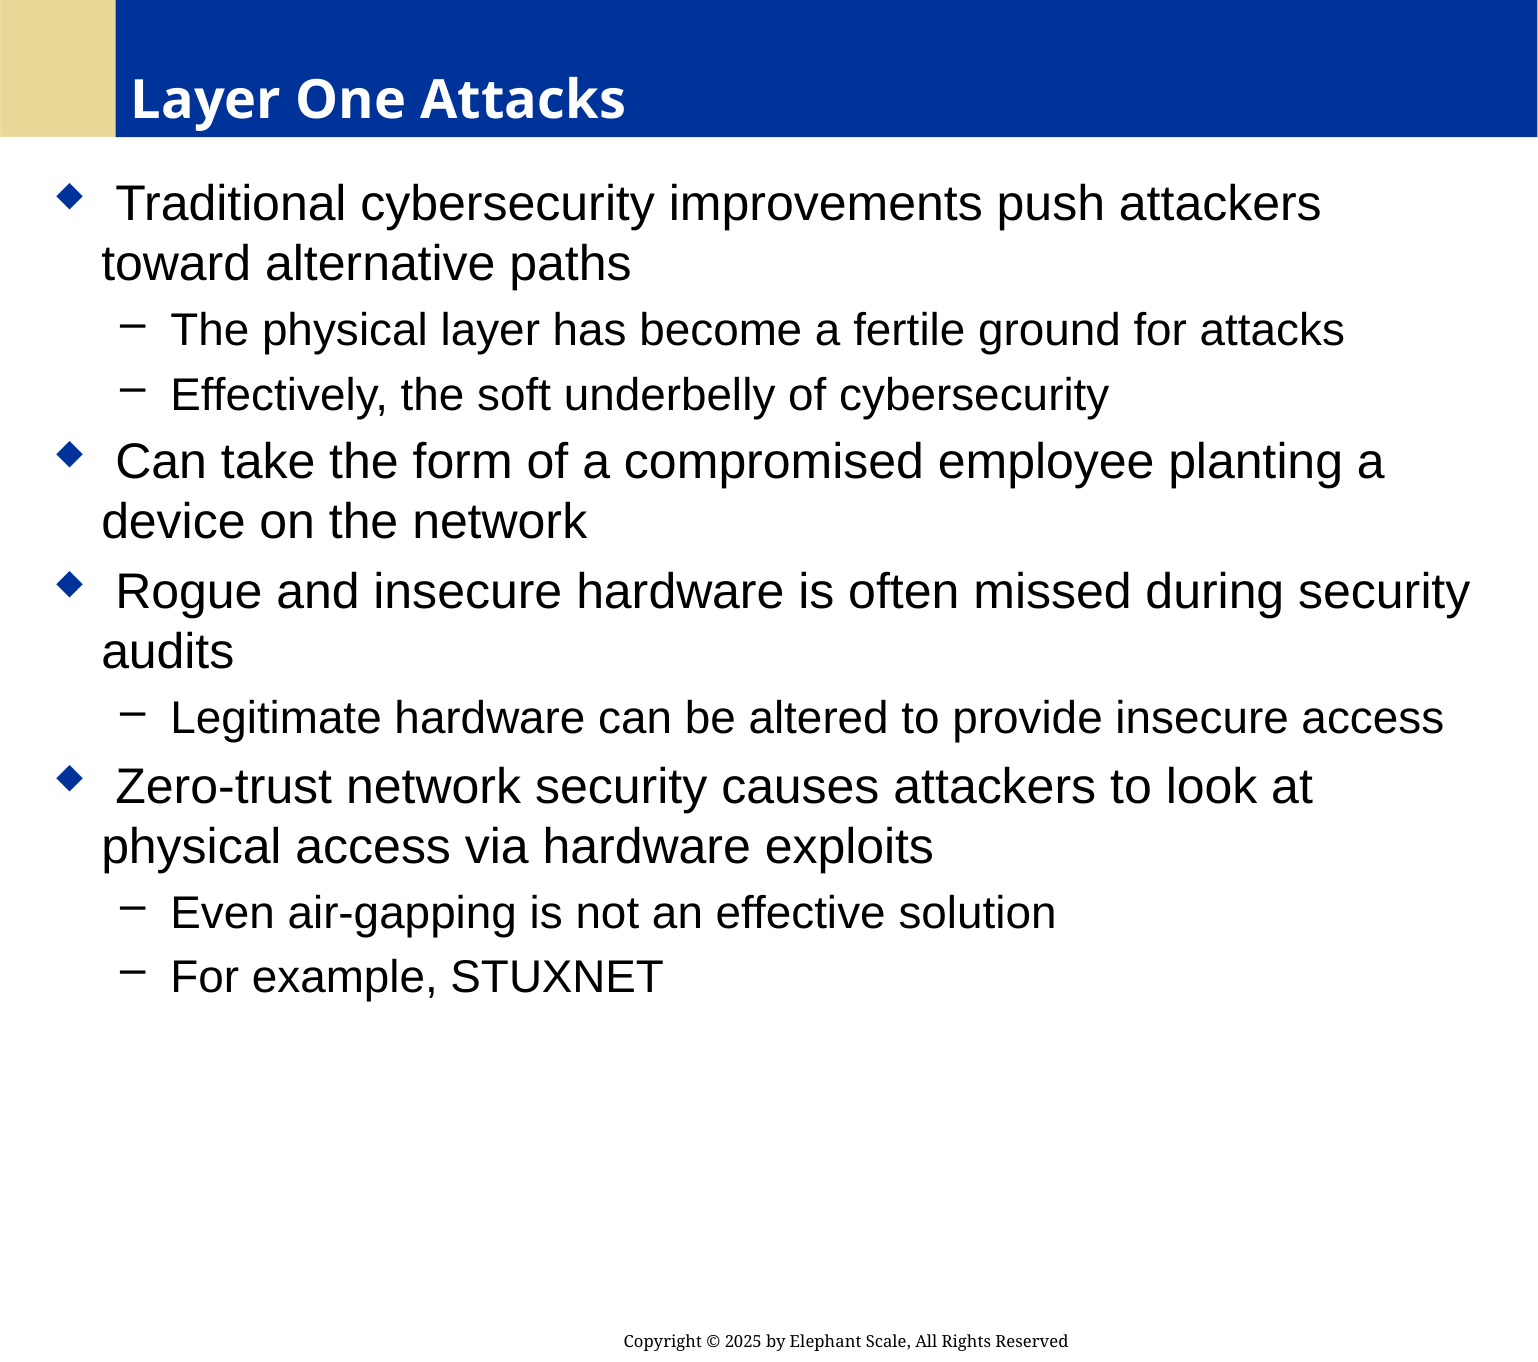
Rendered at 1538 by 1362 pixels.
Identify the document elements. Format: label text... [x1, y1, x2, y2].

text_box Copyright © 2025 by Elephant Scale, All Rights Reserved [608, 1322, 1085, 1358]
list Traditional cybersecurity improvements push attackers toward alternative paths The physical layer has become a fertile ground for attacks Effectively, the soft underbelly of cybersecurity Can take the form of a compromised employee planting a device on the network Rogue and insecure hardware is often missed during security audits Legitimate hardware can be altered to provide insecure access Zero-trust network security causes attackers to look at physical access via hardware exploits Even air-gapping is not an effective solution For example, STUXNET [38, 162, 1500, 1284]
title Layer One Attacks [115, 0, 1538, 138]
picture [0, 0, 115, 137]
